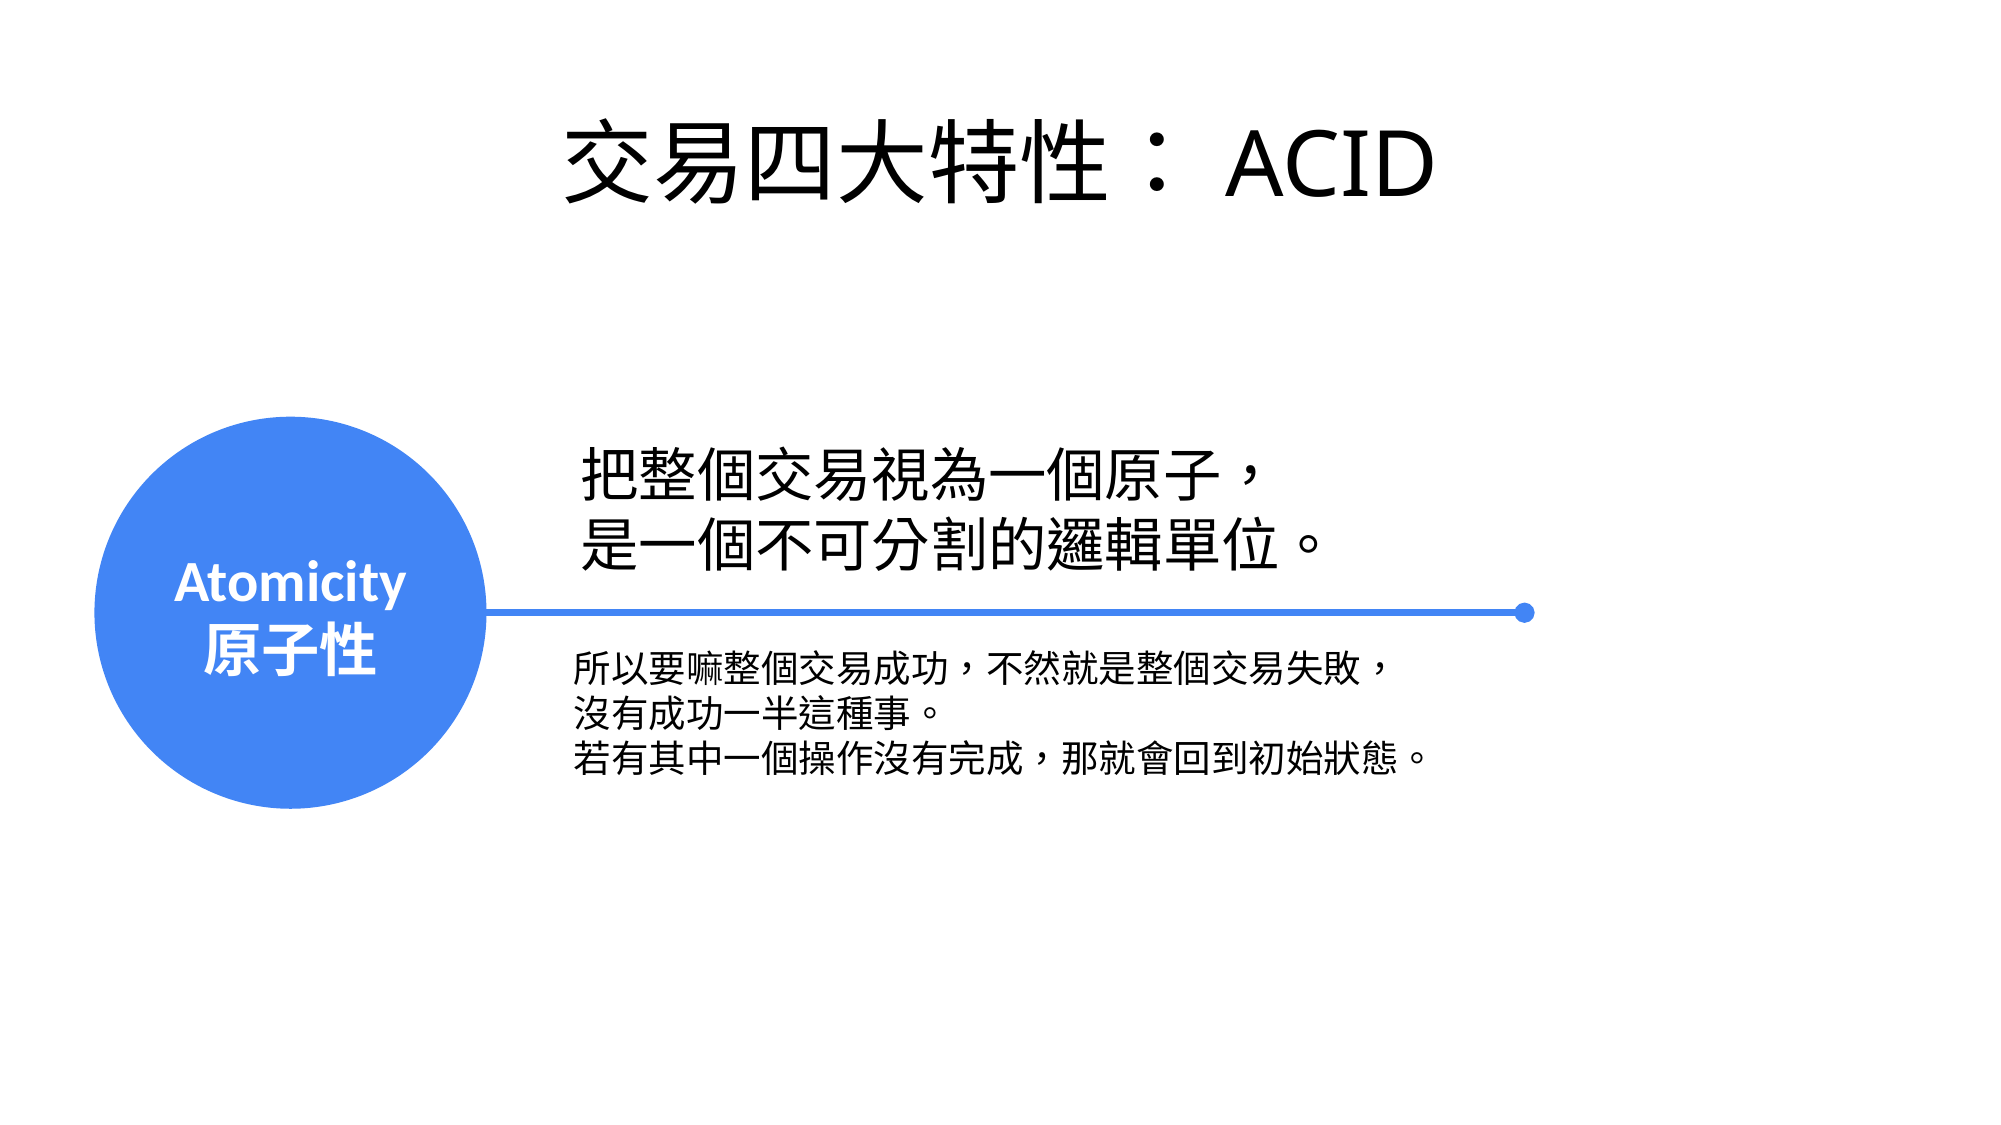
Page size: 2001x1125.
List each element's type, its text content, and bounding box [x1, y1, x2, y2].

title 交易四大特性：ACID [99, 66, 1900, 254]
text_box 把整個交易視為一個原子， 是一個不可分割的邏輯單位。 [565, 430, 1353, 586]
text_box 所以要嘛整個交易成功，不然就是整個交易失敗， 沒有成功一半這種事。 若有其中一個操作沒有完成，那就會回到初始狀態。 [558, 638, 1559, 788]
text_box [94, 416, 487, 809]
